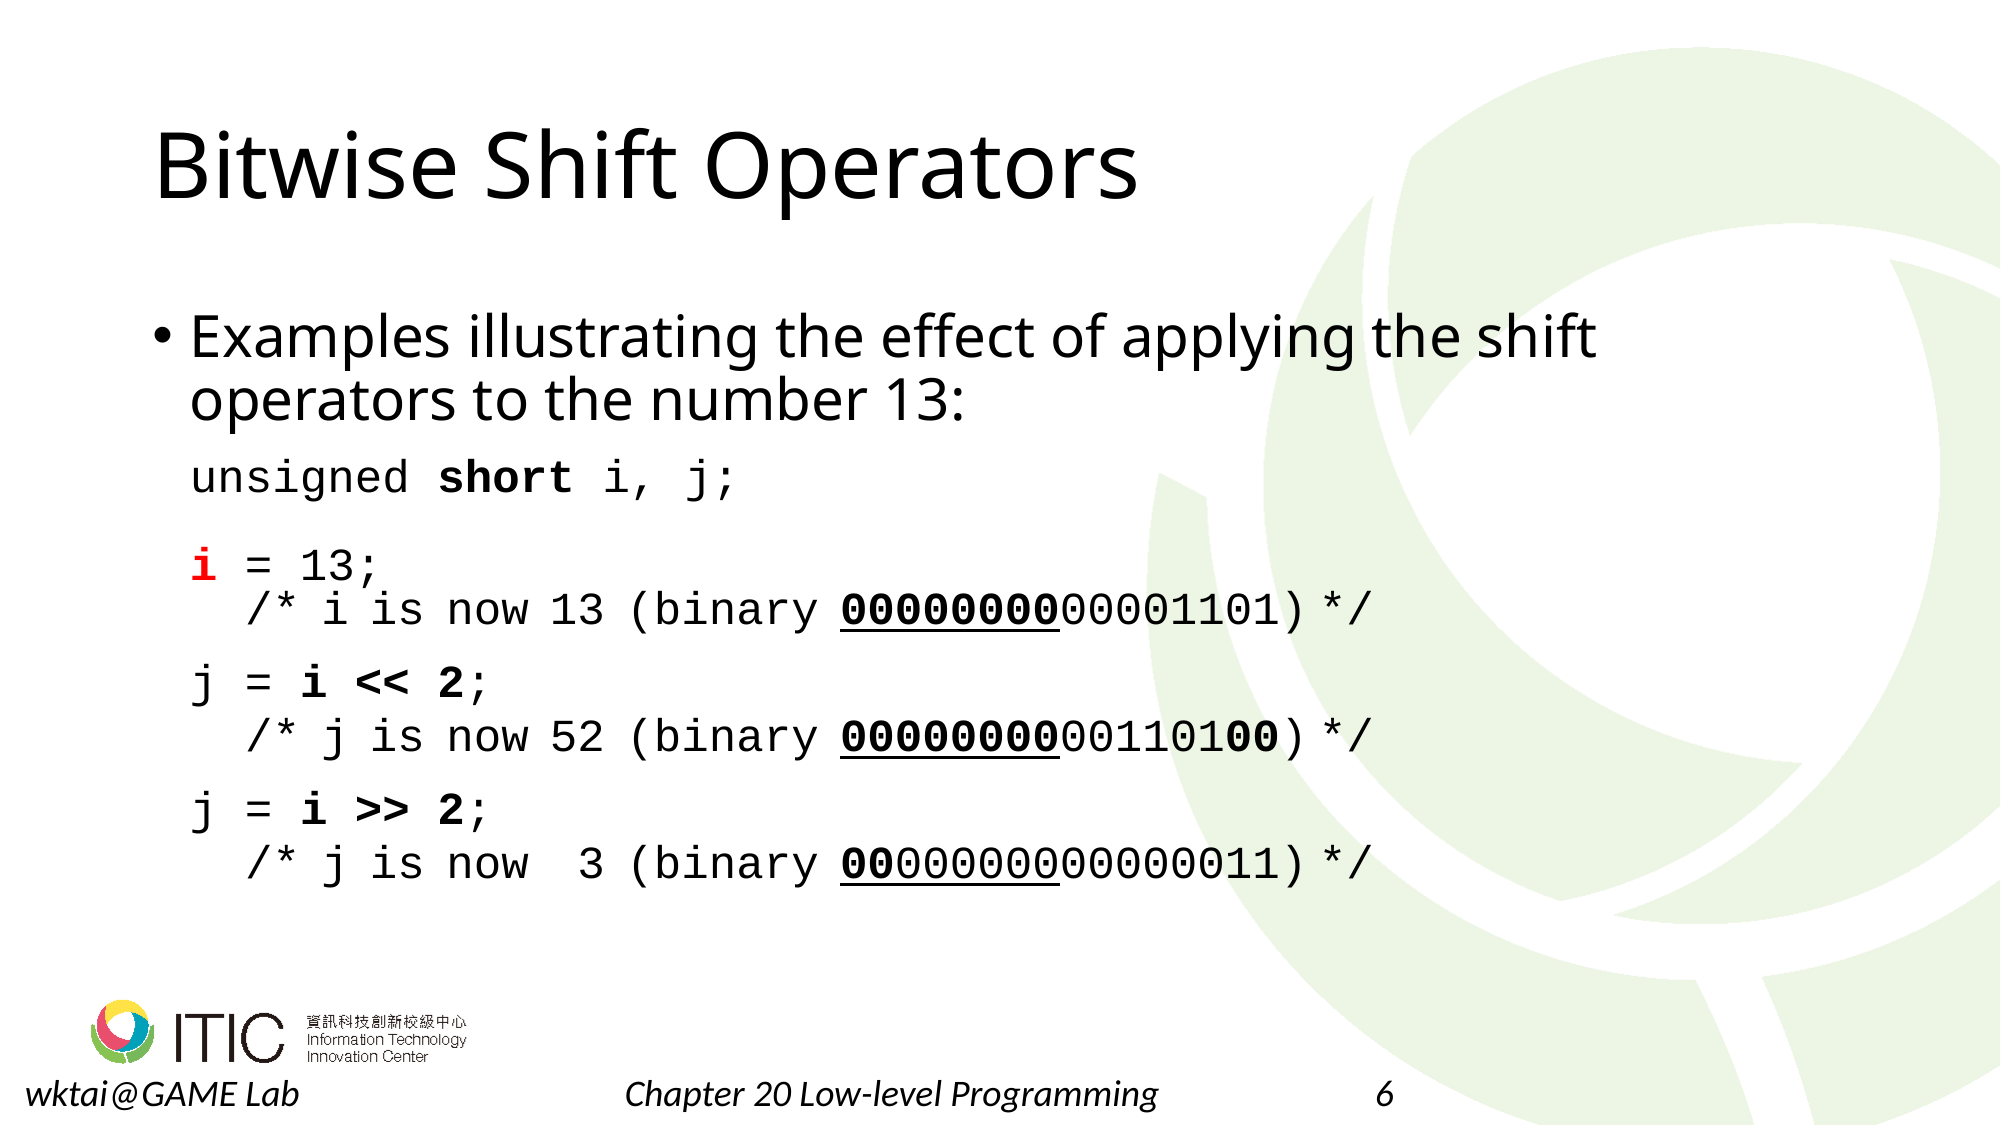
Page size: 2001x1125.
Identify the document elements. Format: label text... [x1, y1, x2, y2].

title Bitwise Shift Operators [137, 59, 1863, 278]
picture [0, 0, 2001, 1125]
list Examples illustrating the effect of applying the shift operators to the number 13: unsigned short i, j; i = 13; /* i is now 13 (binary 0000000000001101) */ j = i << 2; /* j is now 52 (binary 0000000000110100) */ j = i >> 2; /* j is now 3 (binary 0000000000000011) */ [137, 299, 1863, 1014]
